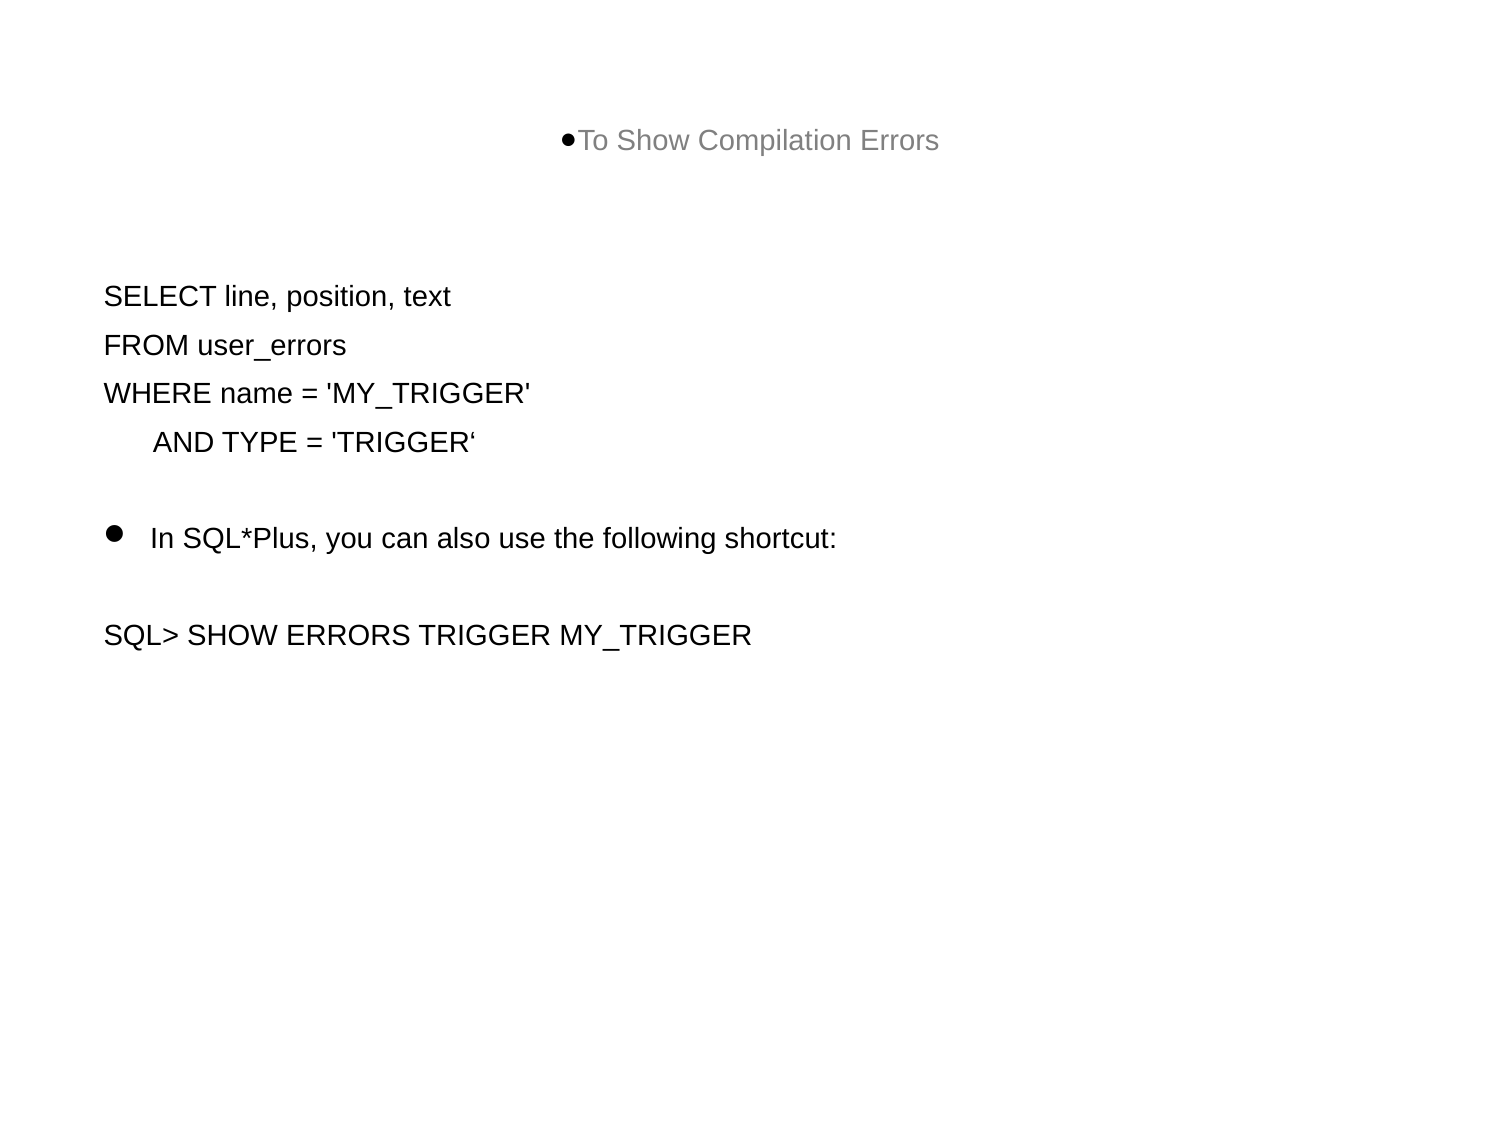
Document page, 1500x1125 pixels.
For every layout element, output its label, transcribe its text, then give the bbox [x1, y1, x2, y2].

list SELECT line, position, text FROM user_errors WHERE name = 'MY_TRIGGER' AND TYPE = 'TRIGGER‘ In SQL*Plus, you can also use the following shortcut: SQL> SHOW ERRORS TRIGGER MY_TRIGGER [75, 262, 1425, 1005]
title To Show Compilation Errors [75, 45, 1425, 233]
